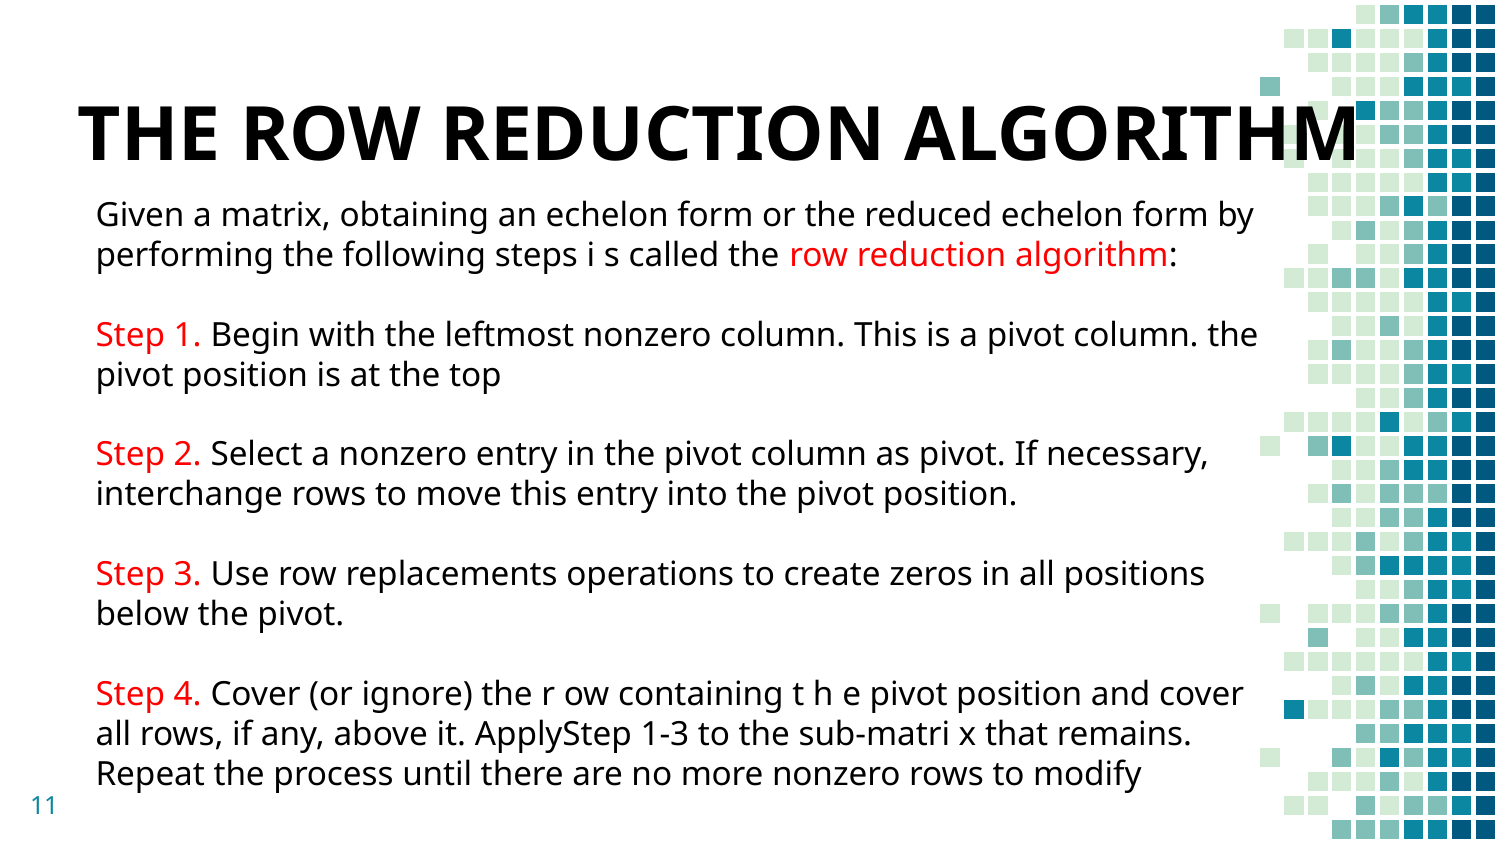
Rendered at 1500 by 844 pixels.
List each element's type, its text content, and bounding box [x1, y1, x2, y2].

slide_number 11 [15, 774, 80, 839]
text_box Given a matrix, obtaining an echelon form or the reduced echelon form by performing the following steps i s called the row reduction algorithm: Step 1. Begin with the leftmost nonzero column. This is a pivot column. the pivot position is at the top Step 2. Select a nonzero entry in the pivot column as pivot. If necessary, interchange rows to move this entry into the pivot position. Step 3. Use row replacements operations to create zeros in all positions below the pivot. Step 4. Cover (or ignore) the r ow containing t h e pivot position and cover all rows, if any, above it. ApplyStep 1-3 to the sub-matri x that remains. Repeat the process until there are no more nonzero rows to modify [80, 185, 1281, 840]
text_box THE ROW REDUCTION ALGORITHM [63, 78, 1454, 184]
